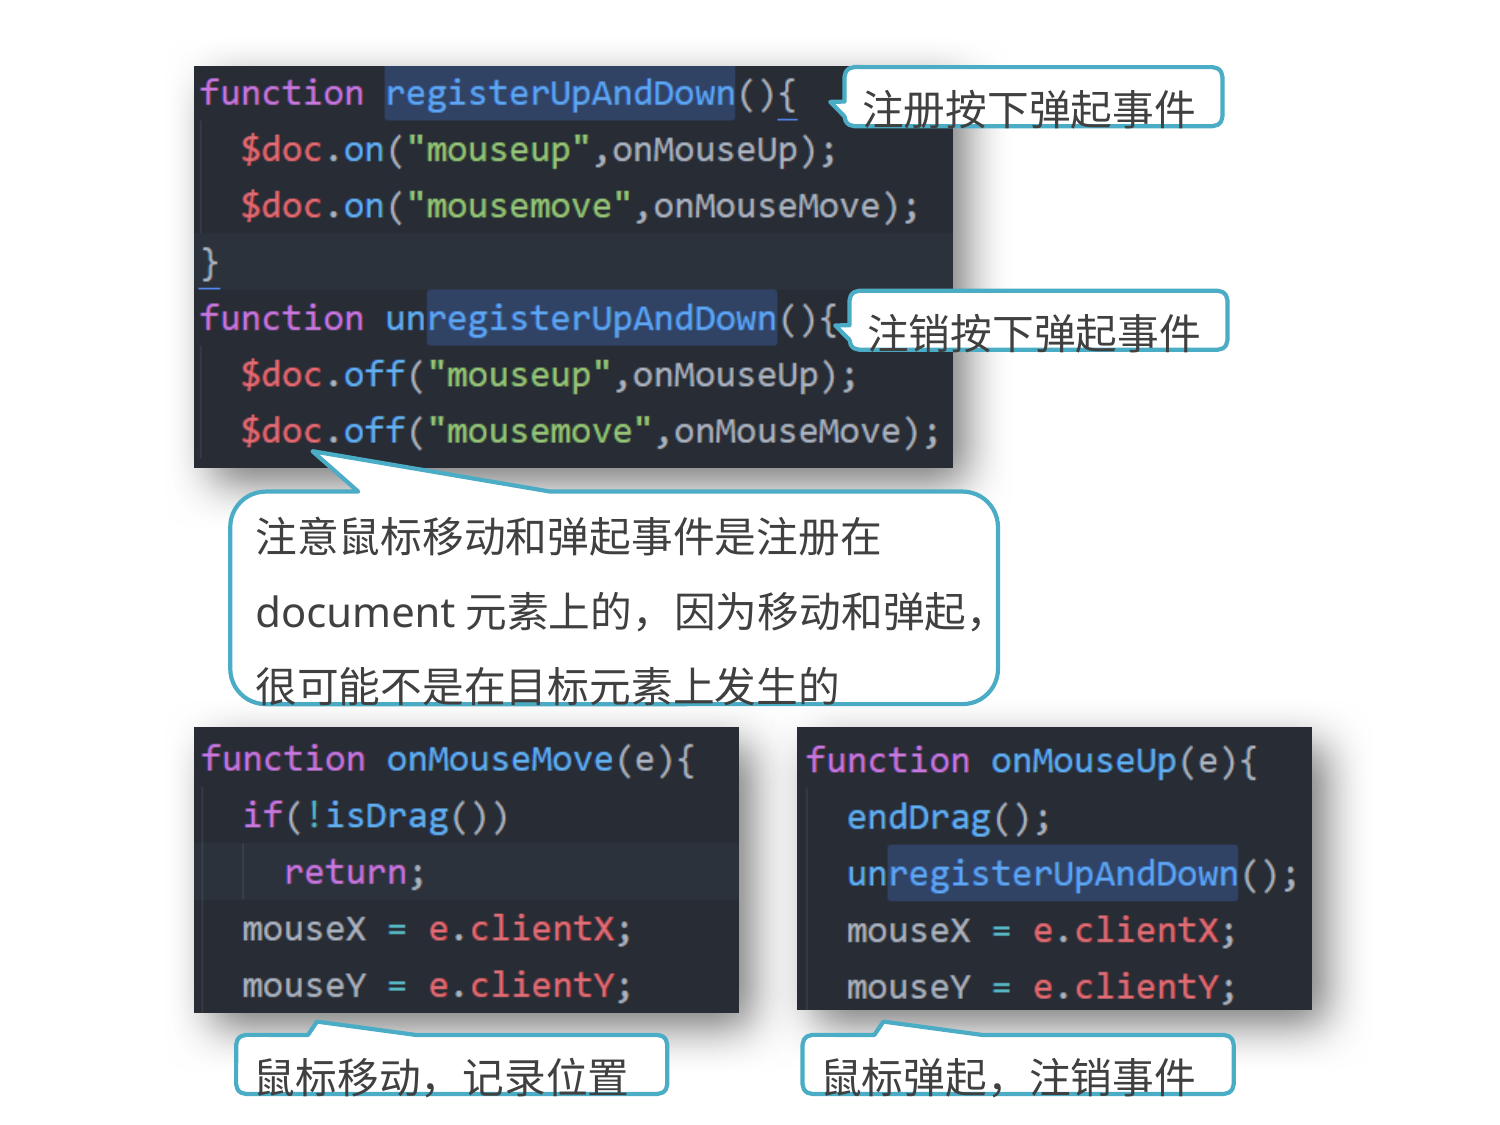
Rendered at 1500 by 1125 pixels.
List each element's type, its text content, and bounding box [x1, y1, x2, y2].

text_box 鼠标移动，记录位置 [234, 1022, 670, 1097]
picture [796, 727, 1312, 1010]
picture [194, 66, 953, 469]
text_box 鼠标弹起，注销事件 [800, 1019, 1236, 1097]
text_box 注意鼠标移动和弹起事件是注册在document元素上的，因为移动和弹起，很可能不是在目标元素上发生的 [228, 476, 1001, 707]
text_box 注册按下弹起事件 [954, 65, 1225, 129]
text_box 注销按下弹起事件 [959, 288, 1230, 352]
picture [194, 727, 739, 1013]
